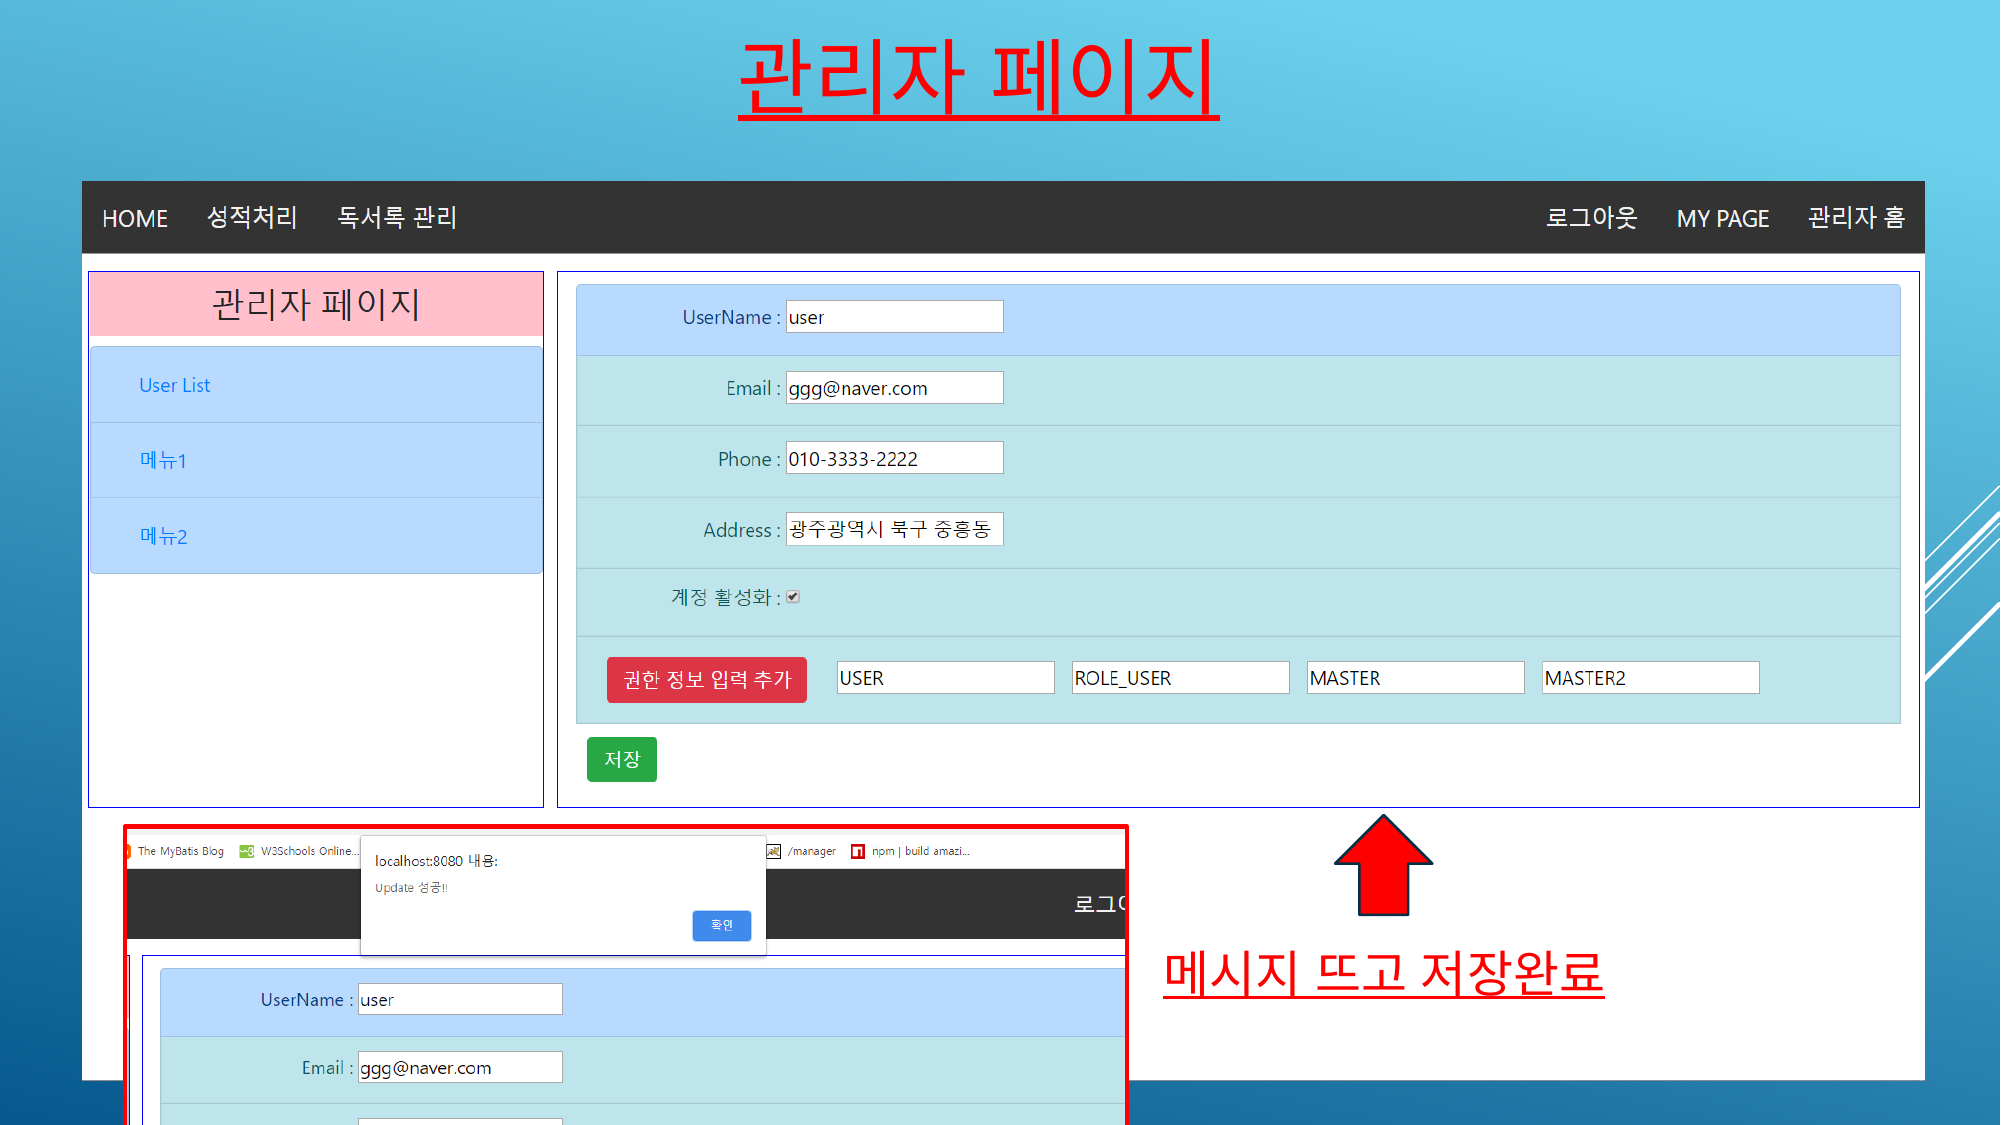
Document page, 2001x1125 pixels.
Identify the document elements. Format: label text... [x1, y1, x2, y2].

text_box 관리자 페이지 [722, 18, 1235, 133]
picture [82, 181, 1925, 1125]
